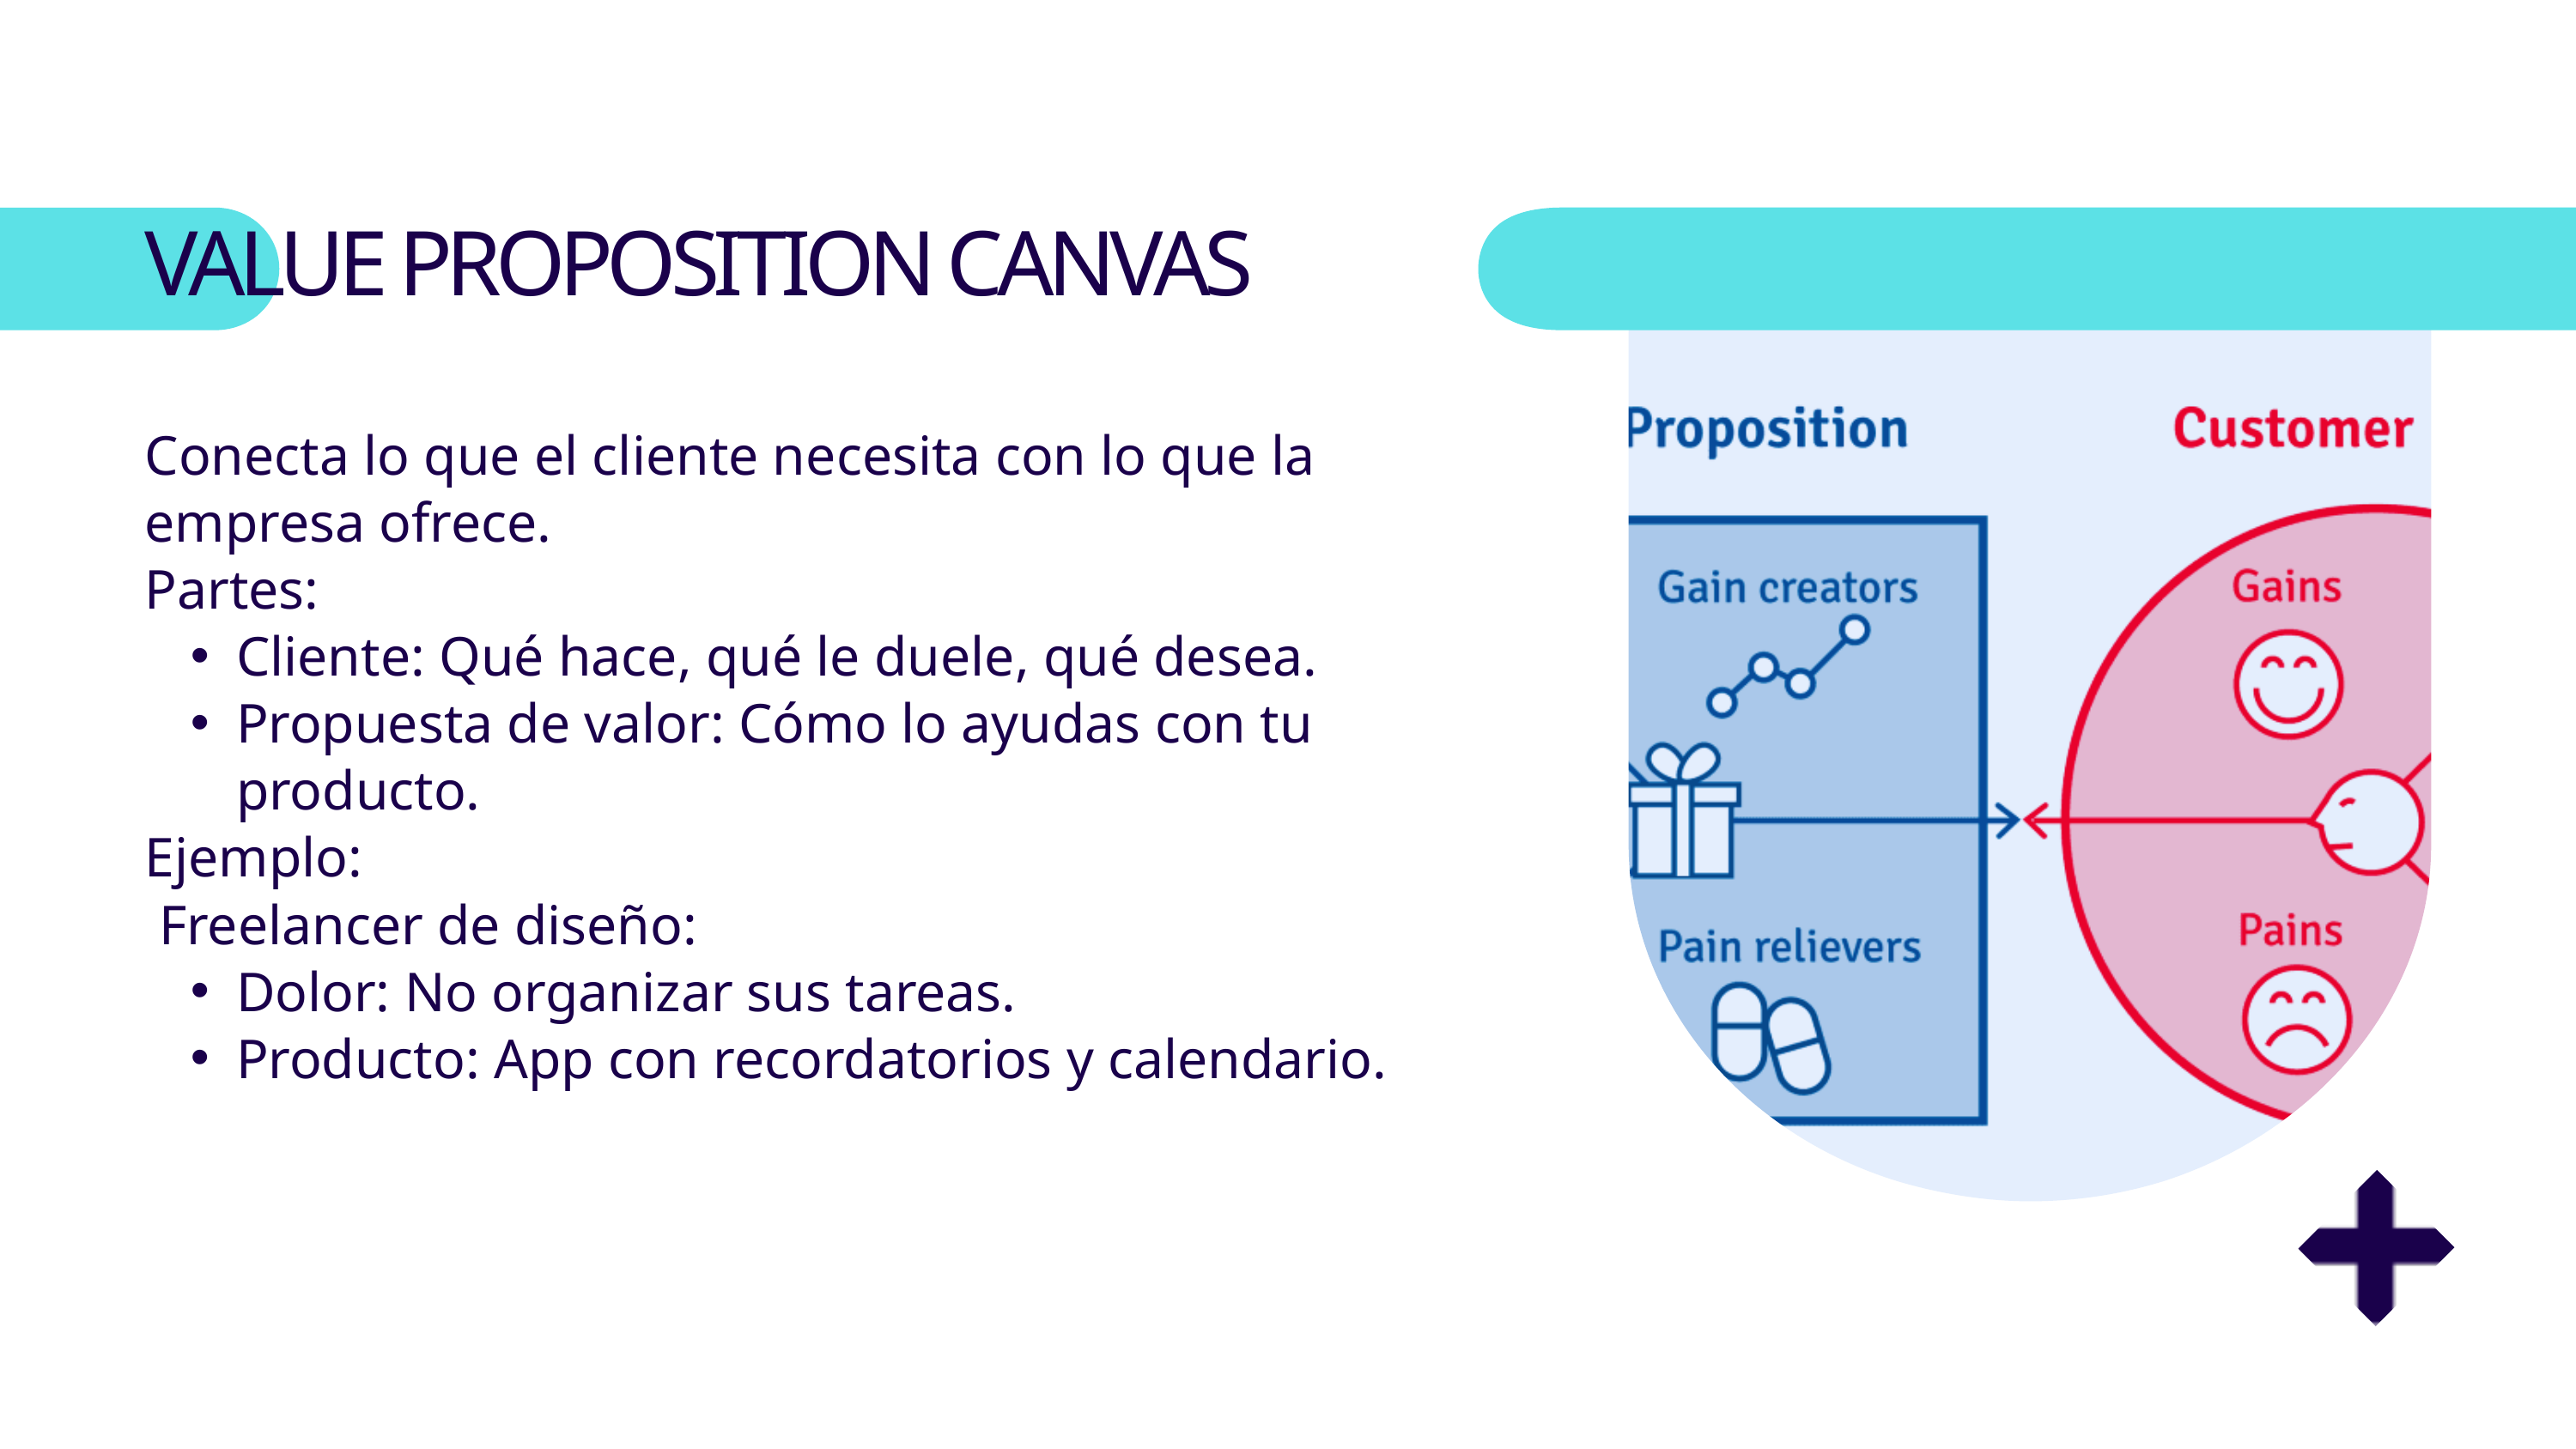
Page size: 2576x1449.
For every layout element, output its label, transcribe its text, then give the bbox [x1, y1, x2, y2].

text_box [1972, 0, 2096, 825]
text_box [1628, 322, 2432, 1202]
text_box Conecta lo que el cliente necesita con lo que la empresa ofrece. Partes: Cliente: Qué hace, qué le duele, qué desea. Propuesta de valor: Cómo lo ayudas con tu producto. Ejemplo: Freelancer de diseño: Dolor: No organizar sus tareas. Producto: App con recordatorios y calendario. [144, 418, 1443, 1156]
text_box [2298, 1209, 2455, 1326]
text_box VALUE PROPOSITION CANVAS [202, 245, 1443, 314]
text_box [75, 125, 198, 412]
